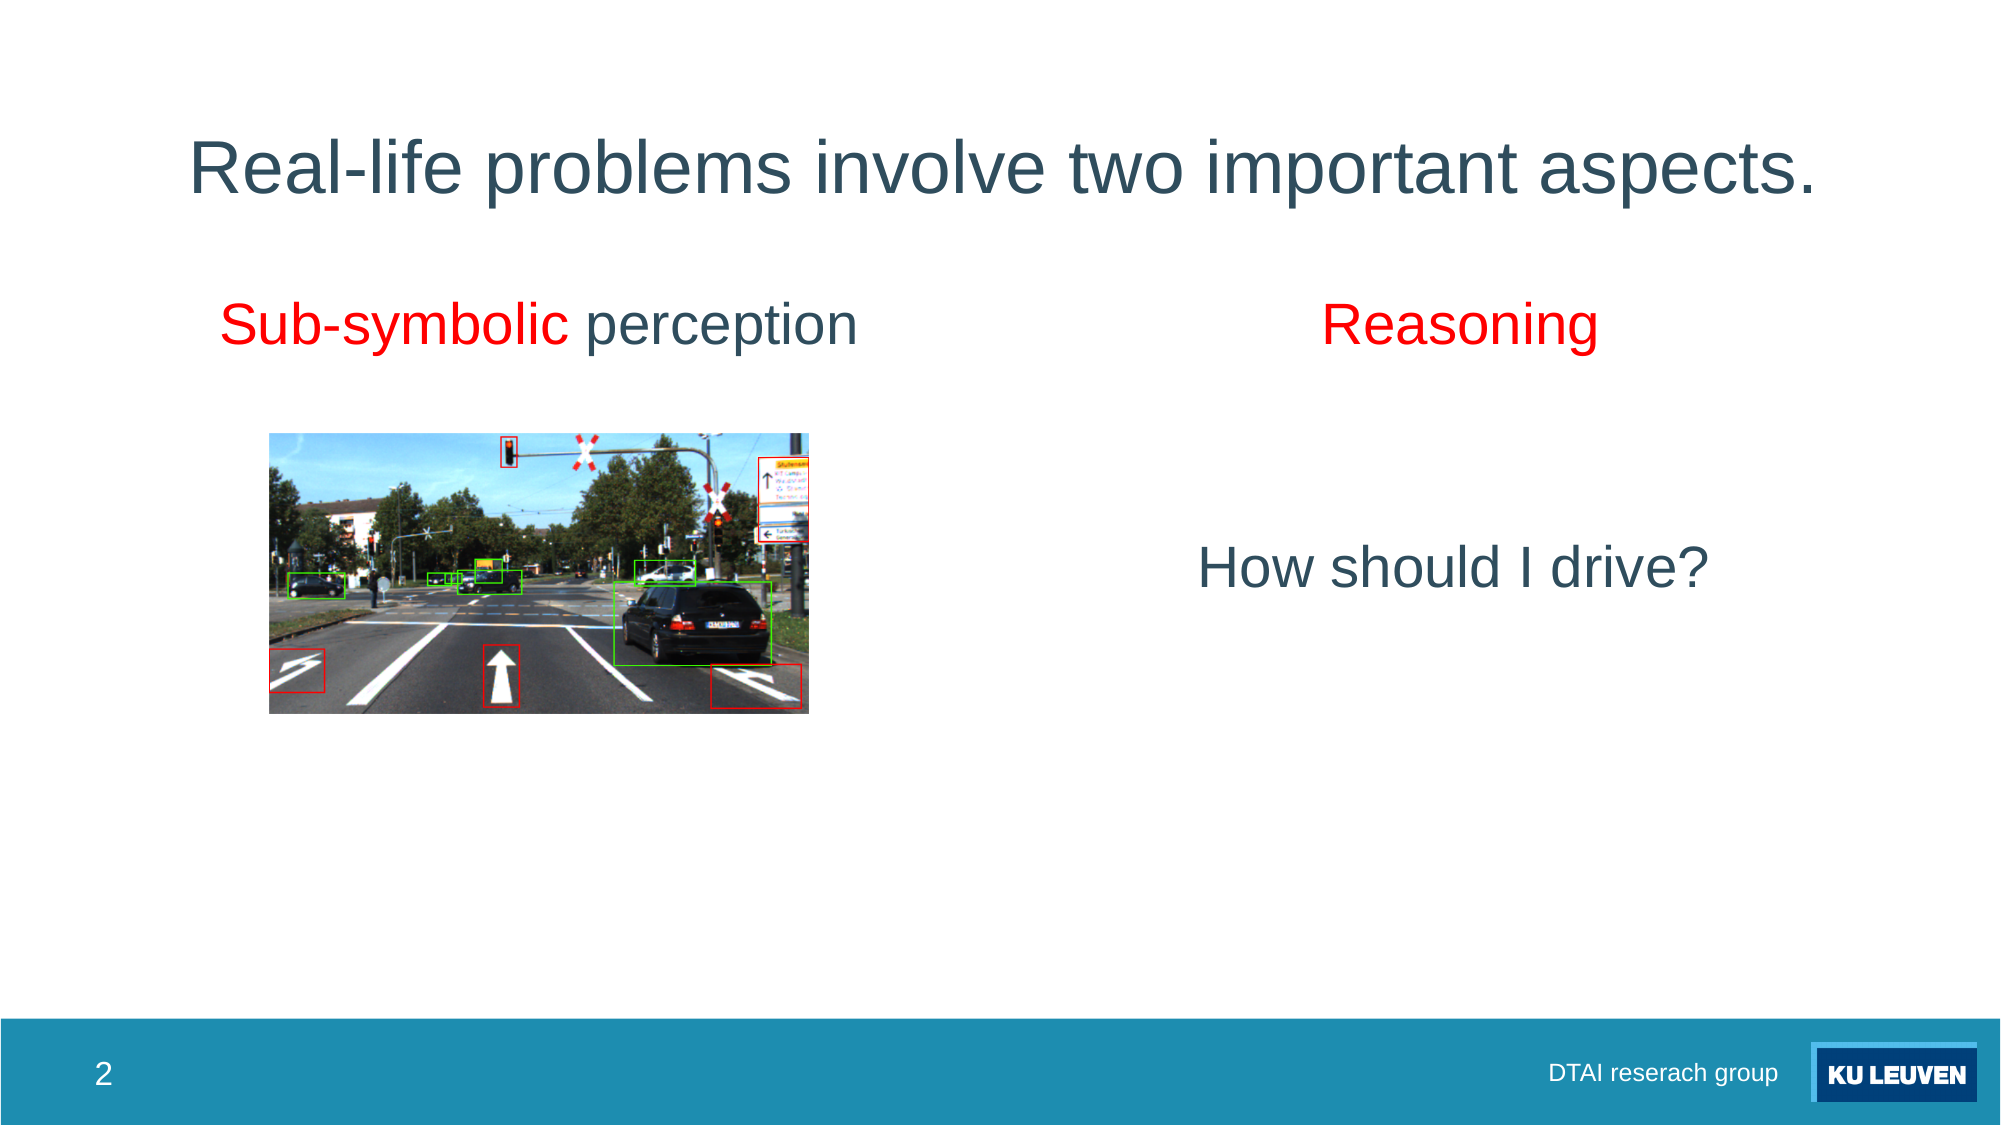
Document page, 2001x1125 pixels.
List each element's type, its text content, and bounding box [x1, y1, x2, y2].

text_box Sub-symbolic perception [139, 278, 939, 434]
text_box Reasoning [1061, 278, 1861, 434]
text_box How should I drive? [1182, 521, 1739, 607]
footer DTAI reserach group [989, 1018, 1809, 1125]
picture [1811, 1042, 1977, 1102]
picture [269, 433, 809, 714]
list Real-life problems involve two important aspects. [8, 110, 2000, 227]
slide_number 2 [94, 1018, 201, 1125]
